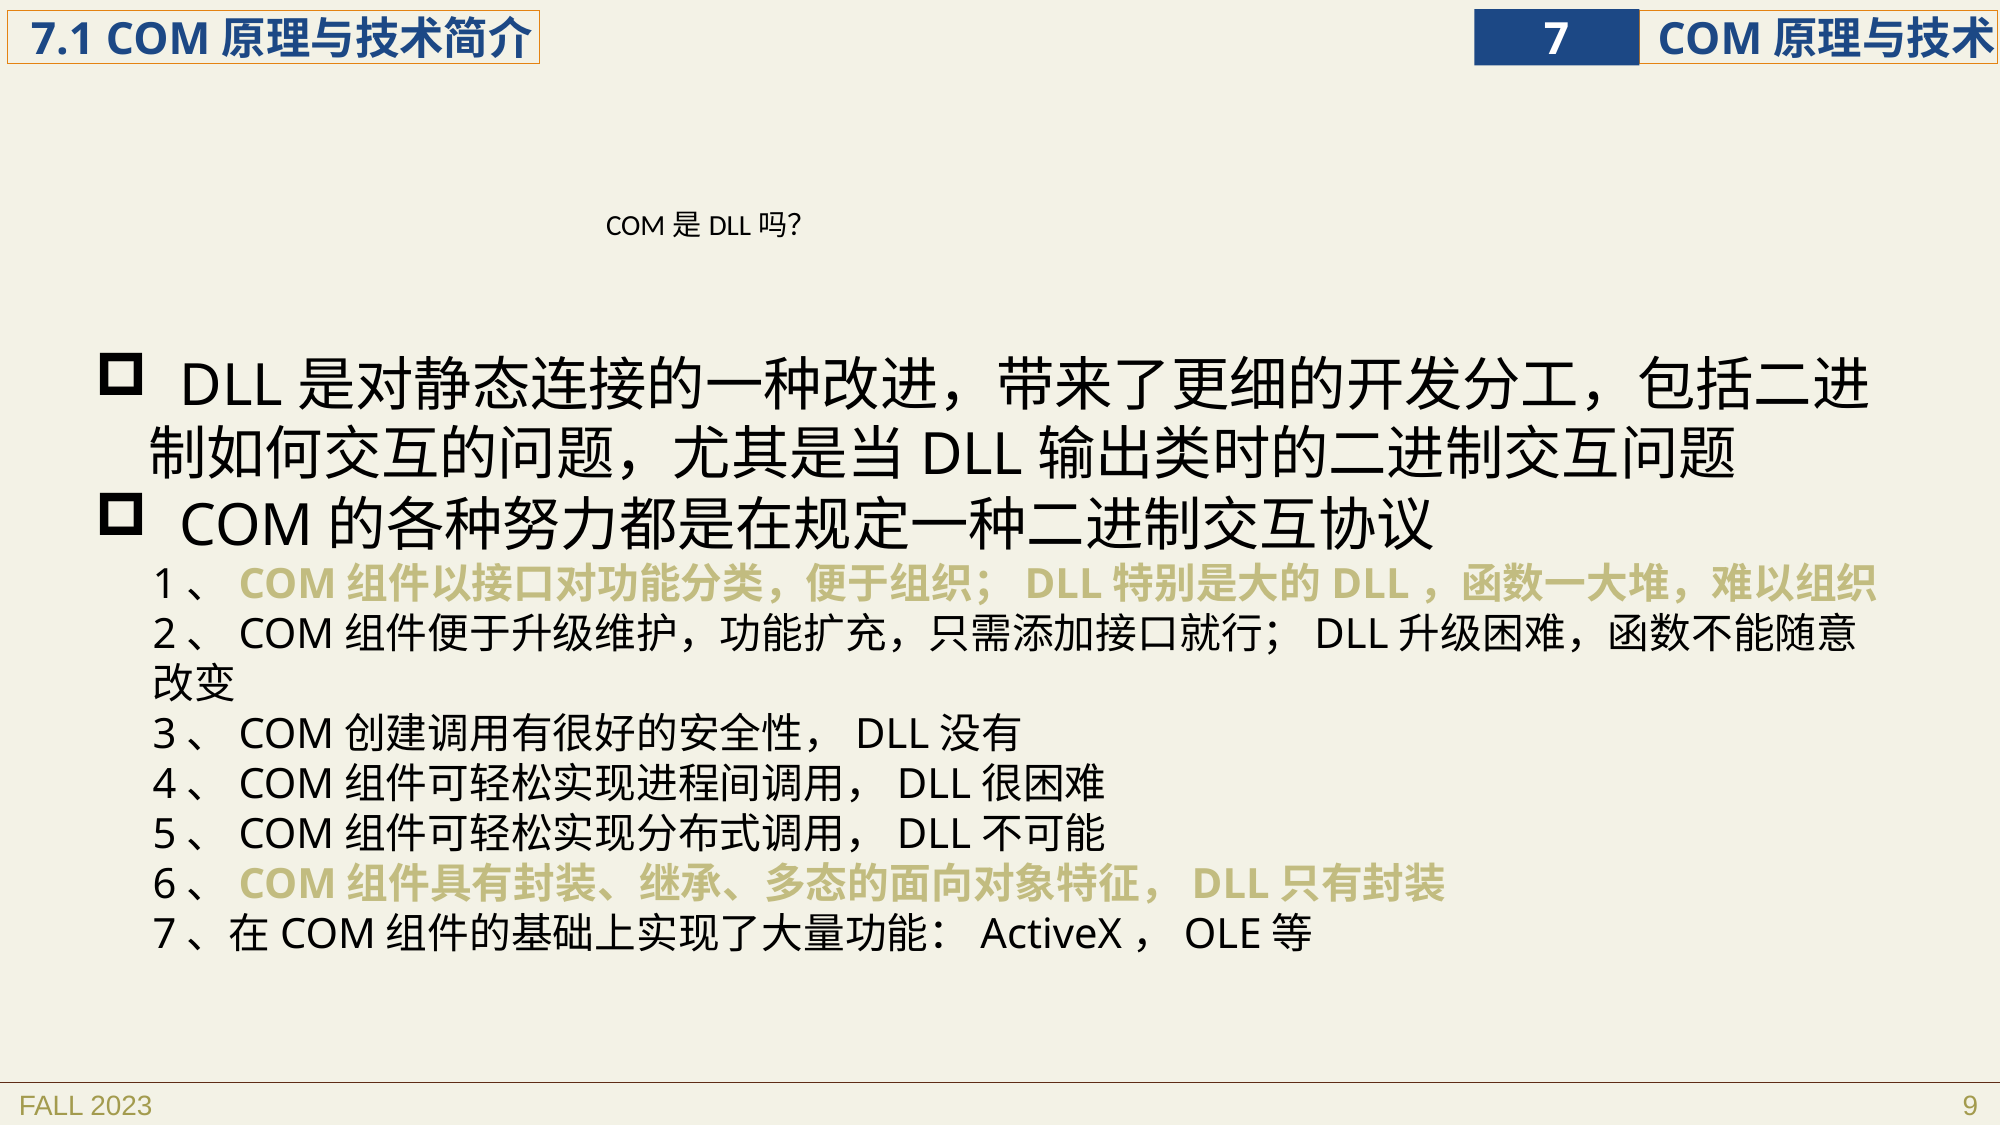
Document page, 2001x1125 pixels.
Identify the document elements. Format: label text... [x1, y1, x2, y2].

title COM是DLL吗？ [594, 164, 1323, 283]
list DLL是对静态连接的一种改进，带来了更细的开发分工，包括二进制如何交互的问题，尤其是当DLL输出类时的二进制交互问题 COM的各种努力都是在规定一种二进制交互协议 1、COM组件以接口对功能分类，便于组织；DLL特别是大的DLL，函数一大堆，难以组织 2、COM组件便于升级维护，功能扩充，只需添加接口就行；DLL升级困难，函数不能随意改变 3、COM创建调用有很好的安全性，DLL没有 4、COM组件可轻松实现进程间调用，DLL很困难 5、COM组件可轻松实现分布式调用，DLL不可能 6、COM组件具有封装、继承、多态的面向对象特征，DLL只有封装 7、在COM组件的基础上实现了大量功能：ActiveX，OLE等 [66, 341, 1910, 1018]
